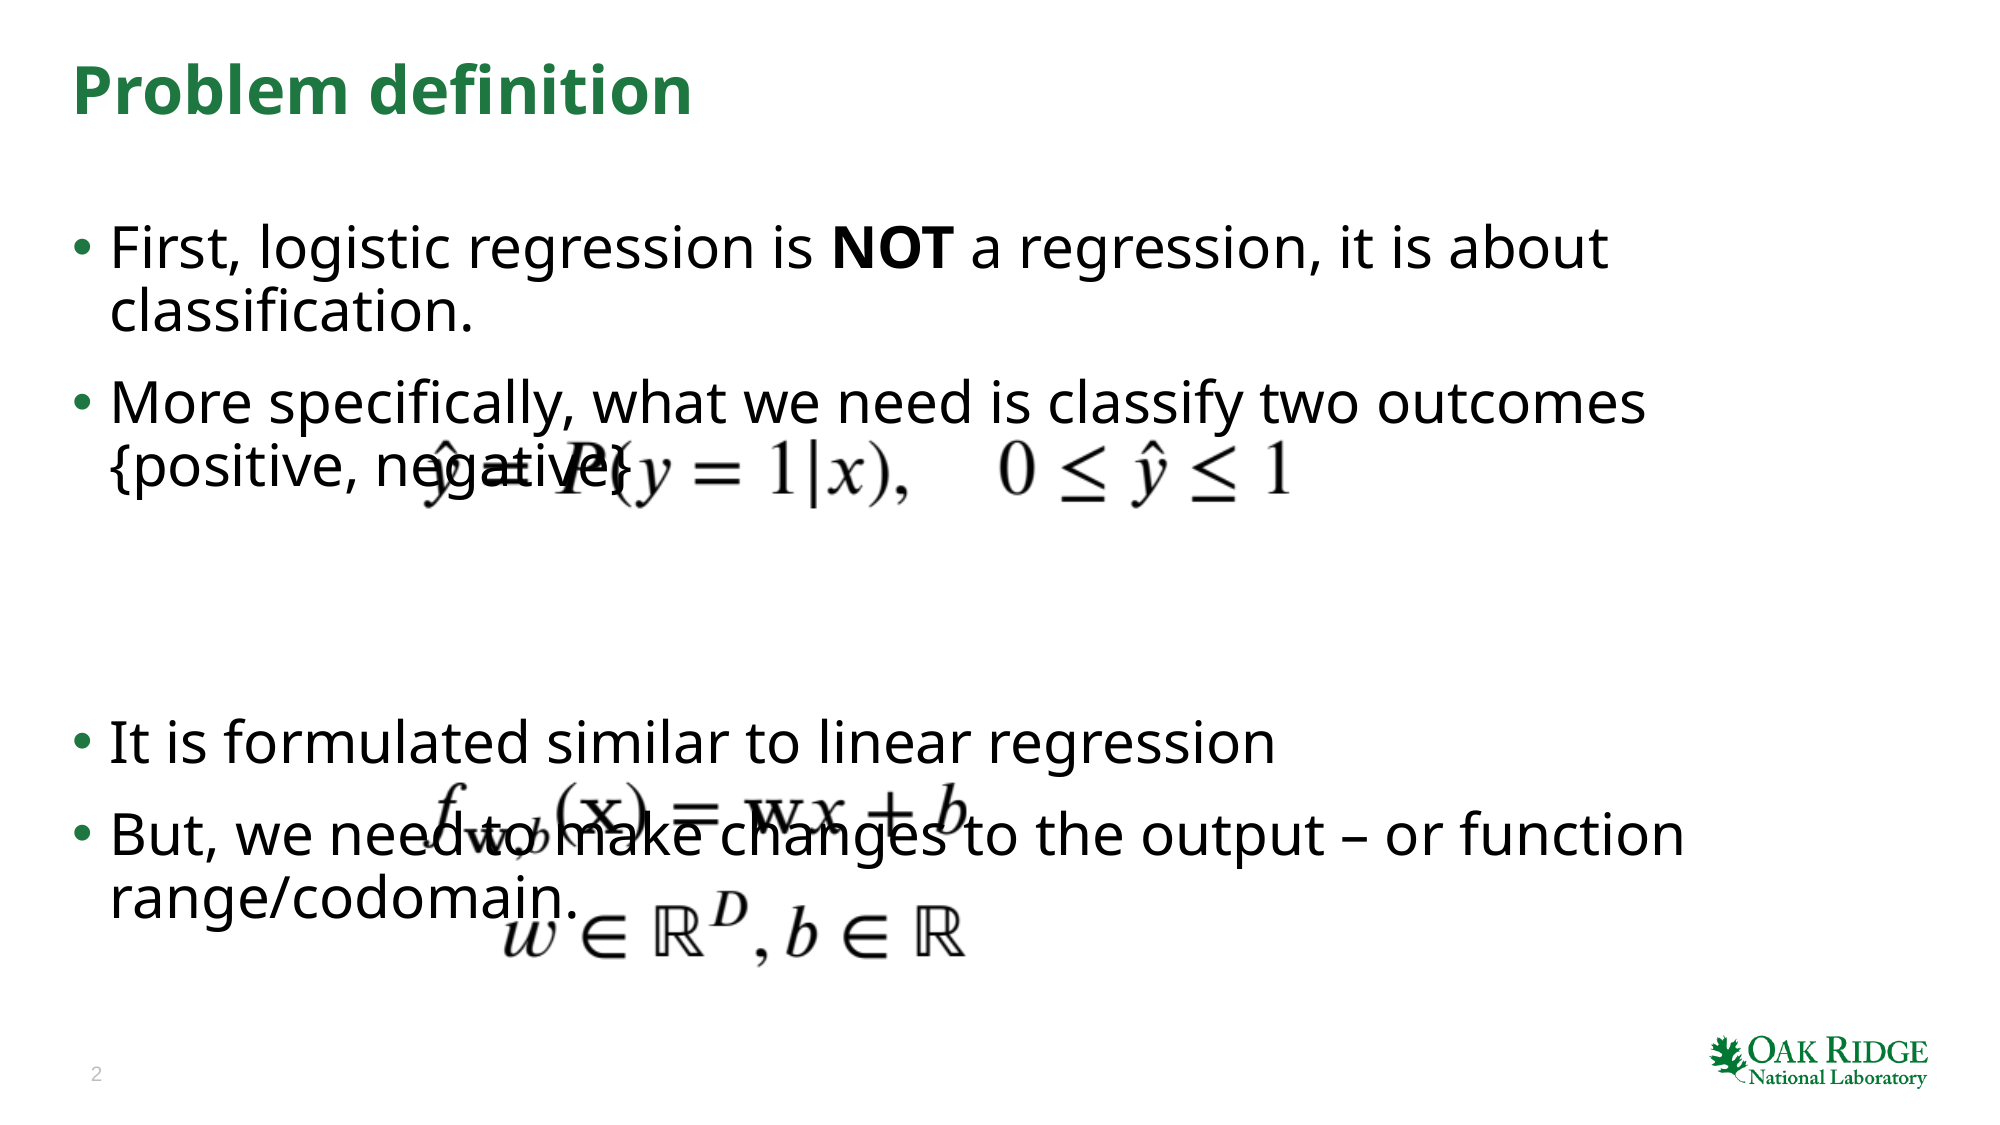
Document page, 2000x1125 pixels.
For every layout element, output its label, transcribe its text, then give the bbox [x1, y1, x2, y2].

picture [418, 774, 967, 972]
picture [418, 433, 1290, 510]
picture [1709, 1035, 1928, 1089]
title Problem definition [56, 52, 1931, 137]
list First, logistic regression is NOT a regression, it is about classification. More specifically, what we need is classify two outcomes {positive, negative} It is formulated similar to linear regression But, we need to make changes to the output – or function range/codomain. [56, 210, 1923, 972]
